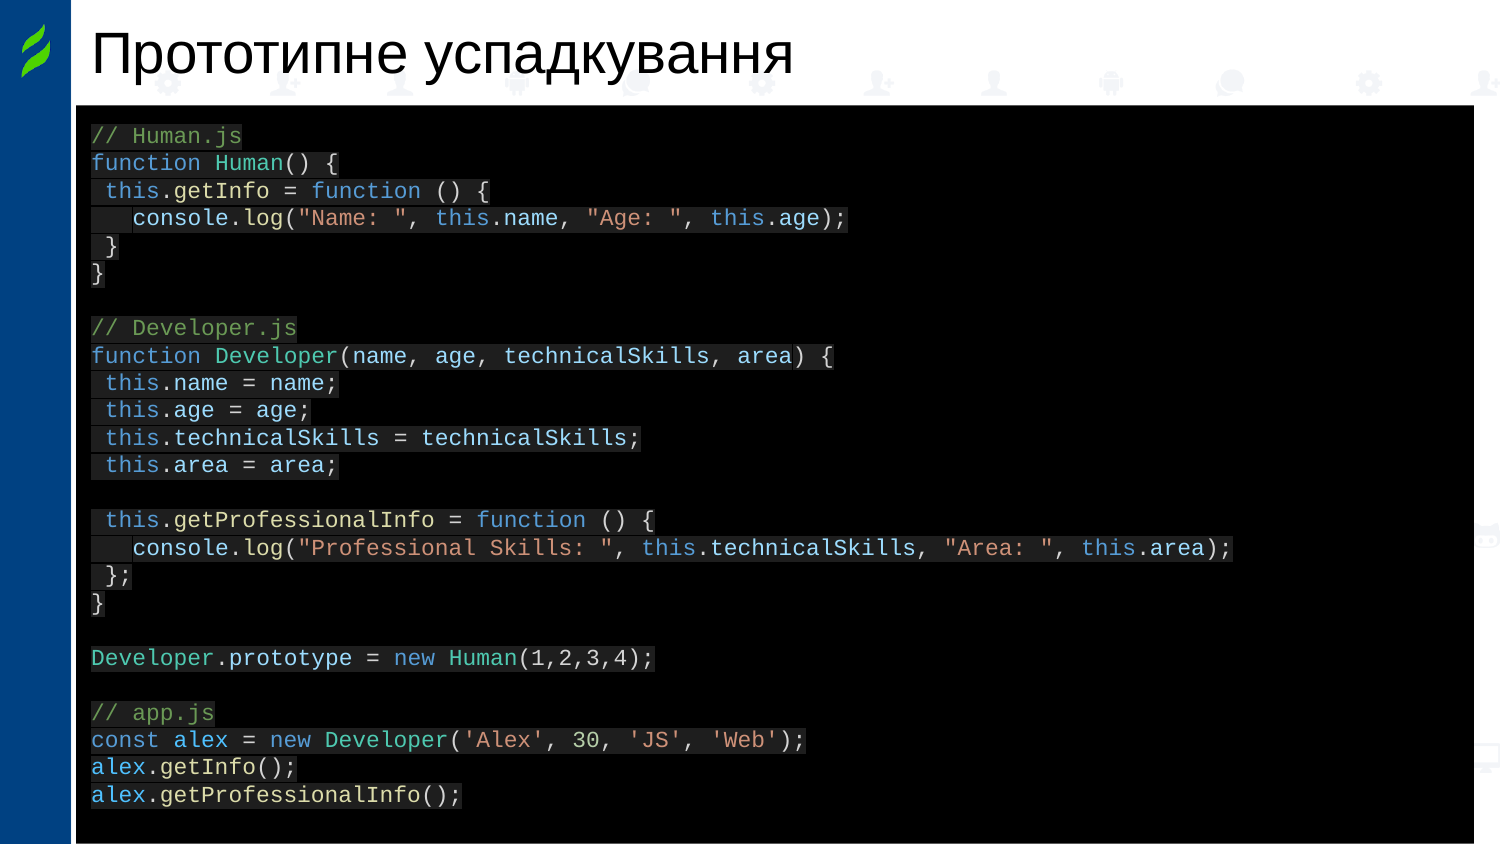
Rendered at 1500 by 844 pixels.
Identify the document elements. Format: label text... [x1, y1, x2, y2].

picture [0, 0, 1500, 844]
list // Human.js function Human() { this.getInfo = function () { console.log("Name: ", this.name, "Age: ", this.age); } } // Developer.js function Developer(name, age, technicalSkills, area) { this.name = name; this.age = age; this.technicalSkills = technicalSkills; this.area = area; this.getProfessionalInfo = function () { console.log("Professional Skills: ", this.technicalSkills, "Area: ", this.area); }; } Developer.prototype = new Human(1,2,3,4); // app.js const alex = new Developer('Alex', 30, 'JS', 'Web'); alex.getInfo(); alex.getProfessionalInfo(); [76, 105, 1474, 844]
title Прототипне успадкування [76, 0, 1474, 94]
